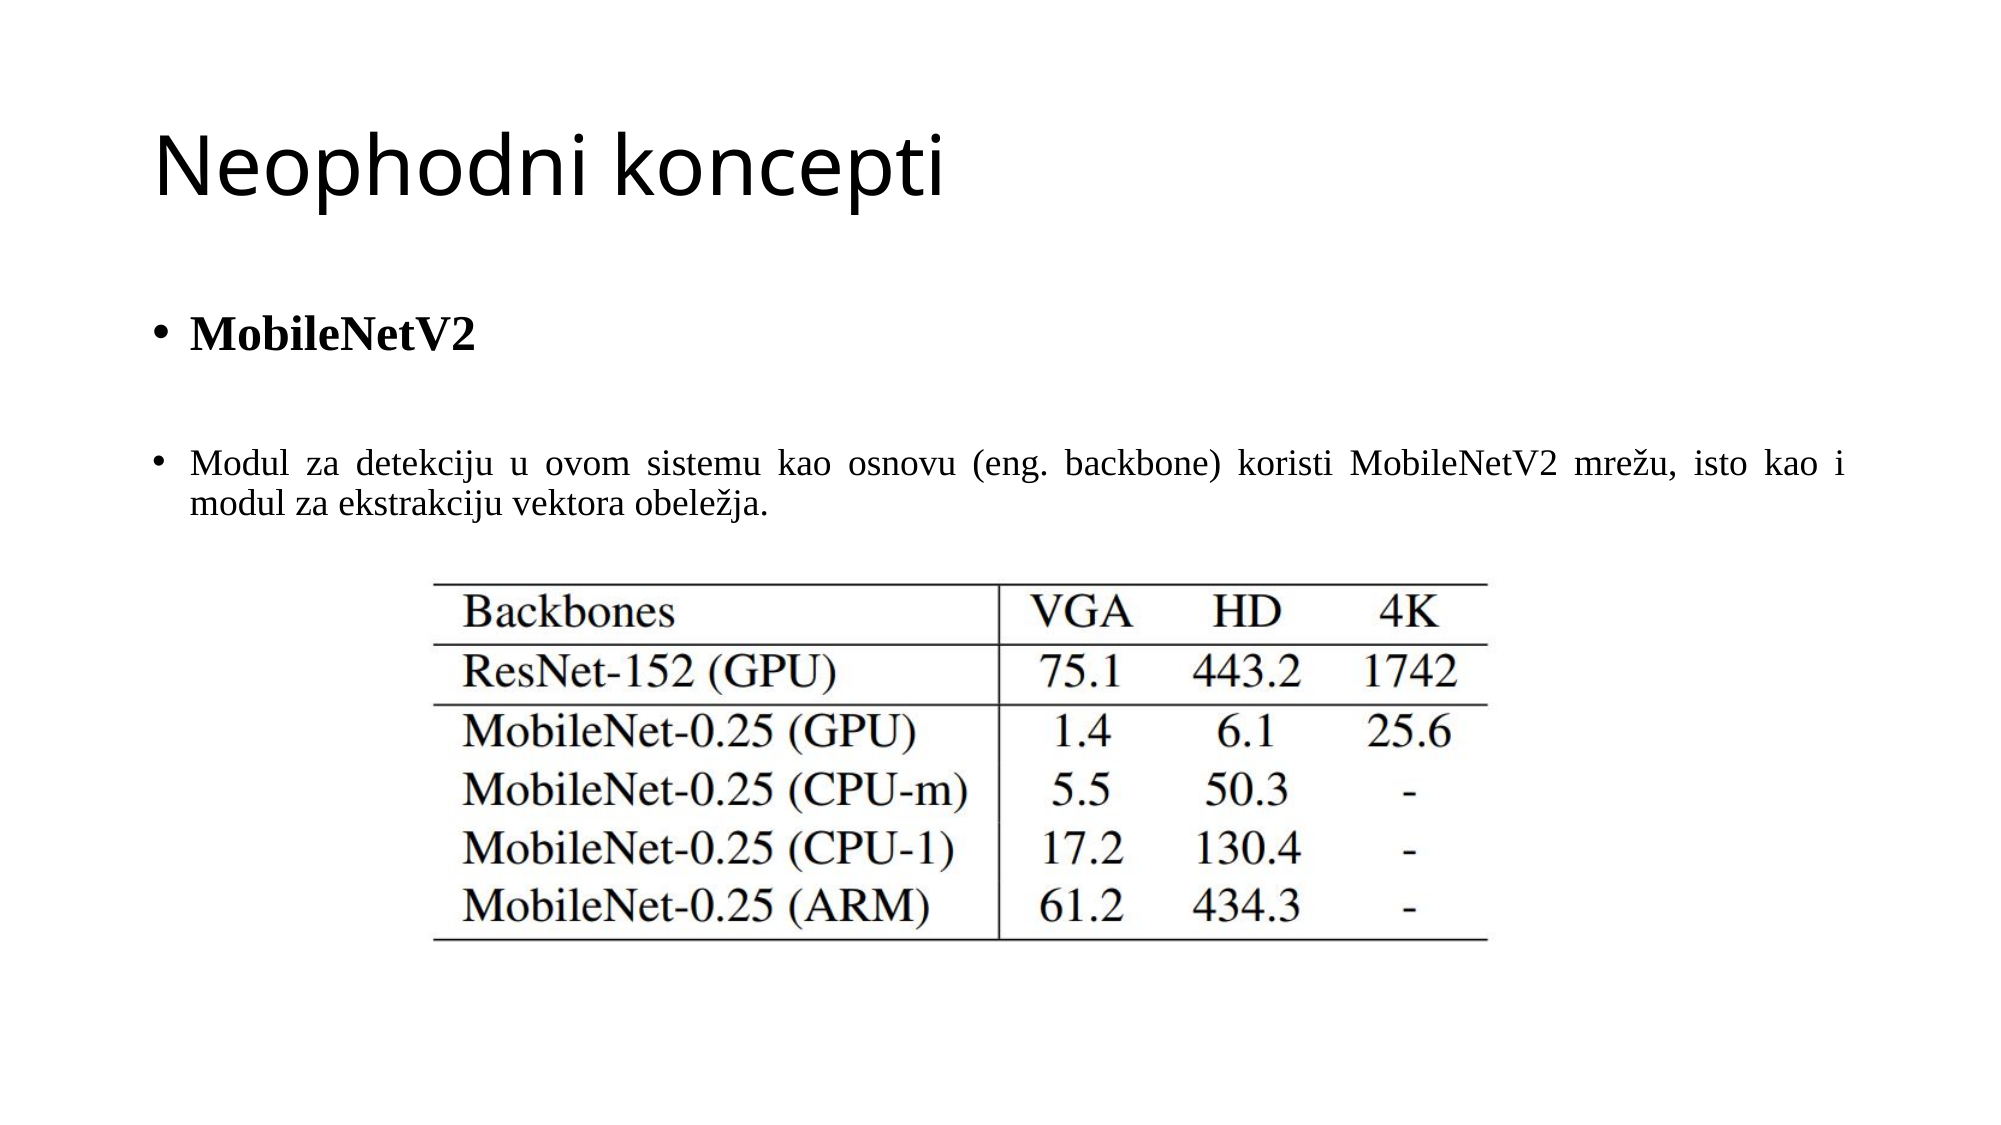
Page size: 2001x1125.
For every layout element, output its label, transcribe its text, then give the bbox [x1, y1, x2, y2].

picture [412, 549, 1508, 957]
title Neophodni koncepti [137, 59, 1863, 278]
list MobileNetV2 Modul za detekciju u ovom sistemu kao osnovu (eng. backbone) koristi MobileNetV2 mrežu, isto kao i modul za ekstrakciju vektora obeležja. [137, 299, 1863, 1014]
